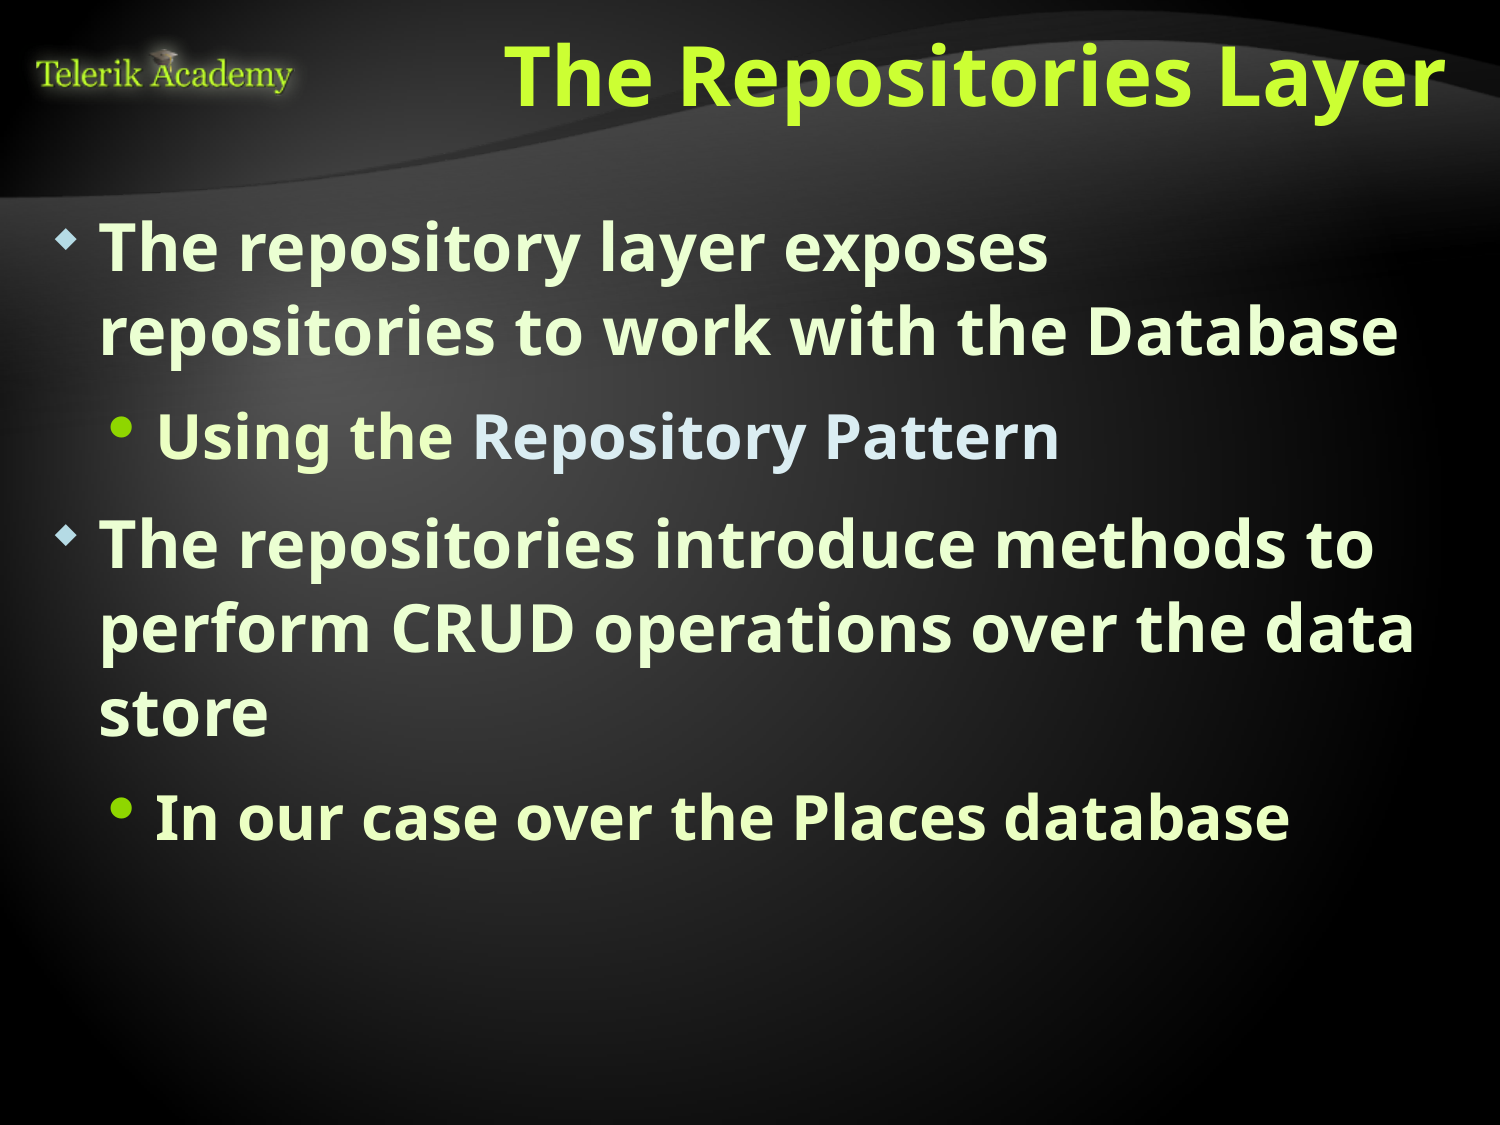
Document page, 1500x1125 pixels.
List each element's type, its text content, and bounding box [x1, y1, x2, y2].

title The Repositories Layer [300, 12, 1463, 150]
picture [0, 0, 1500, 1125]
list The repository layer exposes repositories to work with the Database Using the Repository Pattern The repositories introduce methods to perform CRUD operations over the data store In our case over the Places database [37, 193, 1463, 1100]
